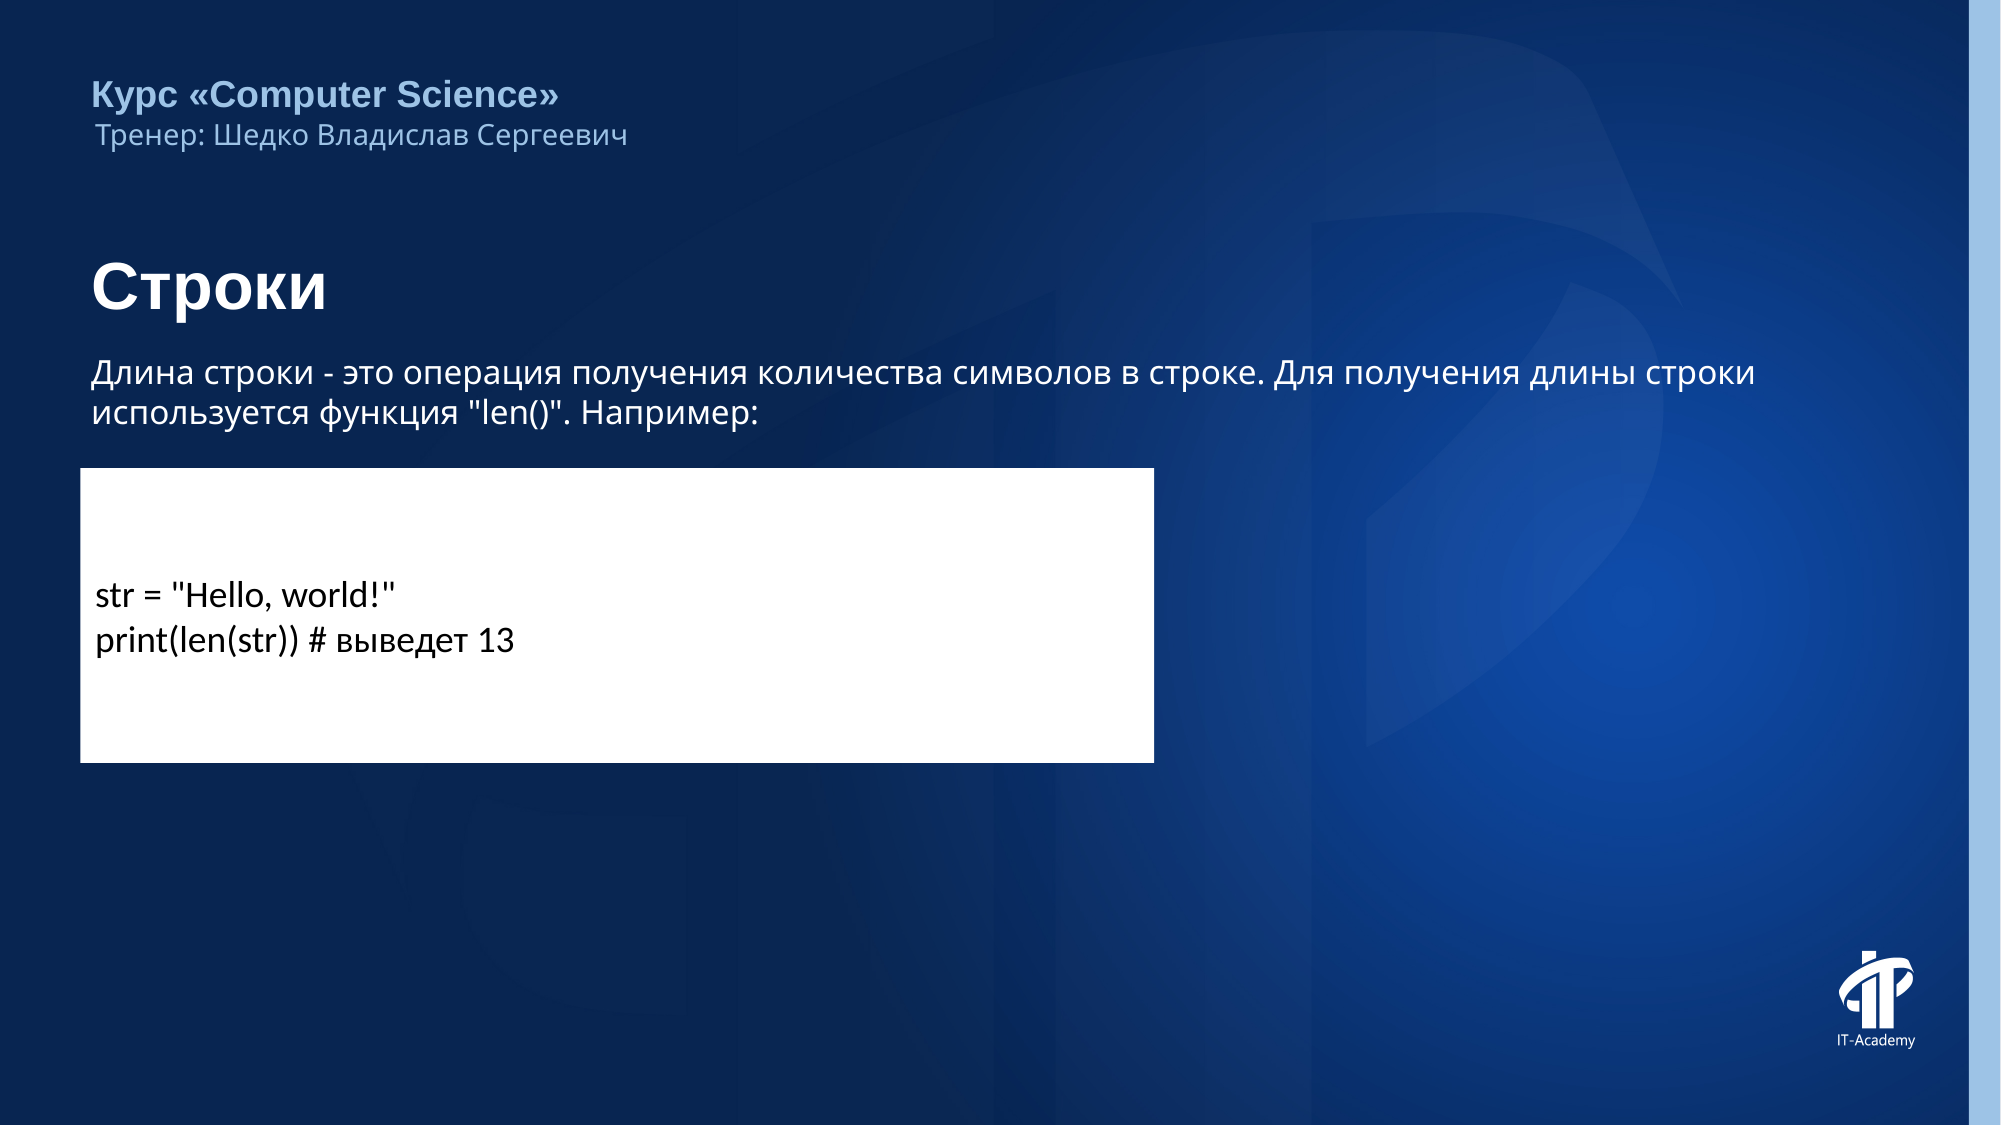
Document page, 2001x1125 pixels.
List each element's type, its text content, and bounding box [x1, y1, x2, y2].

text_box [1968, 0, 2000, 1125]
text_box str = "Hello, world!" print(len(str)) # выведет 13 [79, 467, 1155, 764]
title Строки [76, 235, 1068, 341]
picture [0, 0, 1968, 1125]
text_box Курс «Computer Science» [76, 62, 641, 123]
text_box Тренер: Шедко Владислав Сергеевич [80, 109, 680, 194]
text_box Длина строки - это операция получения количества символов в строке. Для получения длины строки используется функция "len()". Например: [76, 344, 1894, 439]
